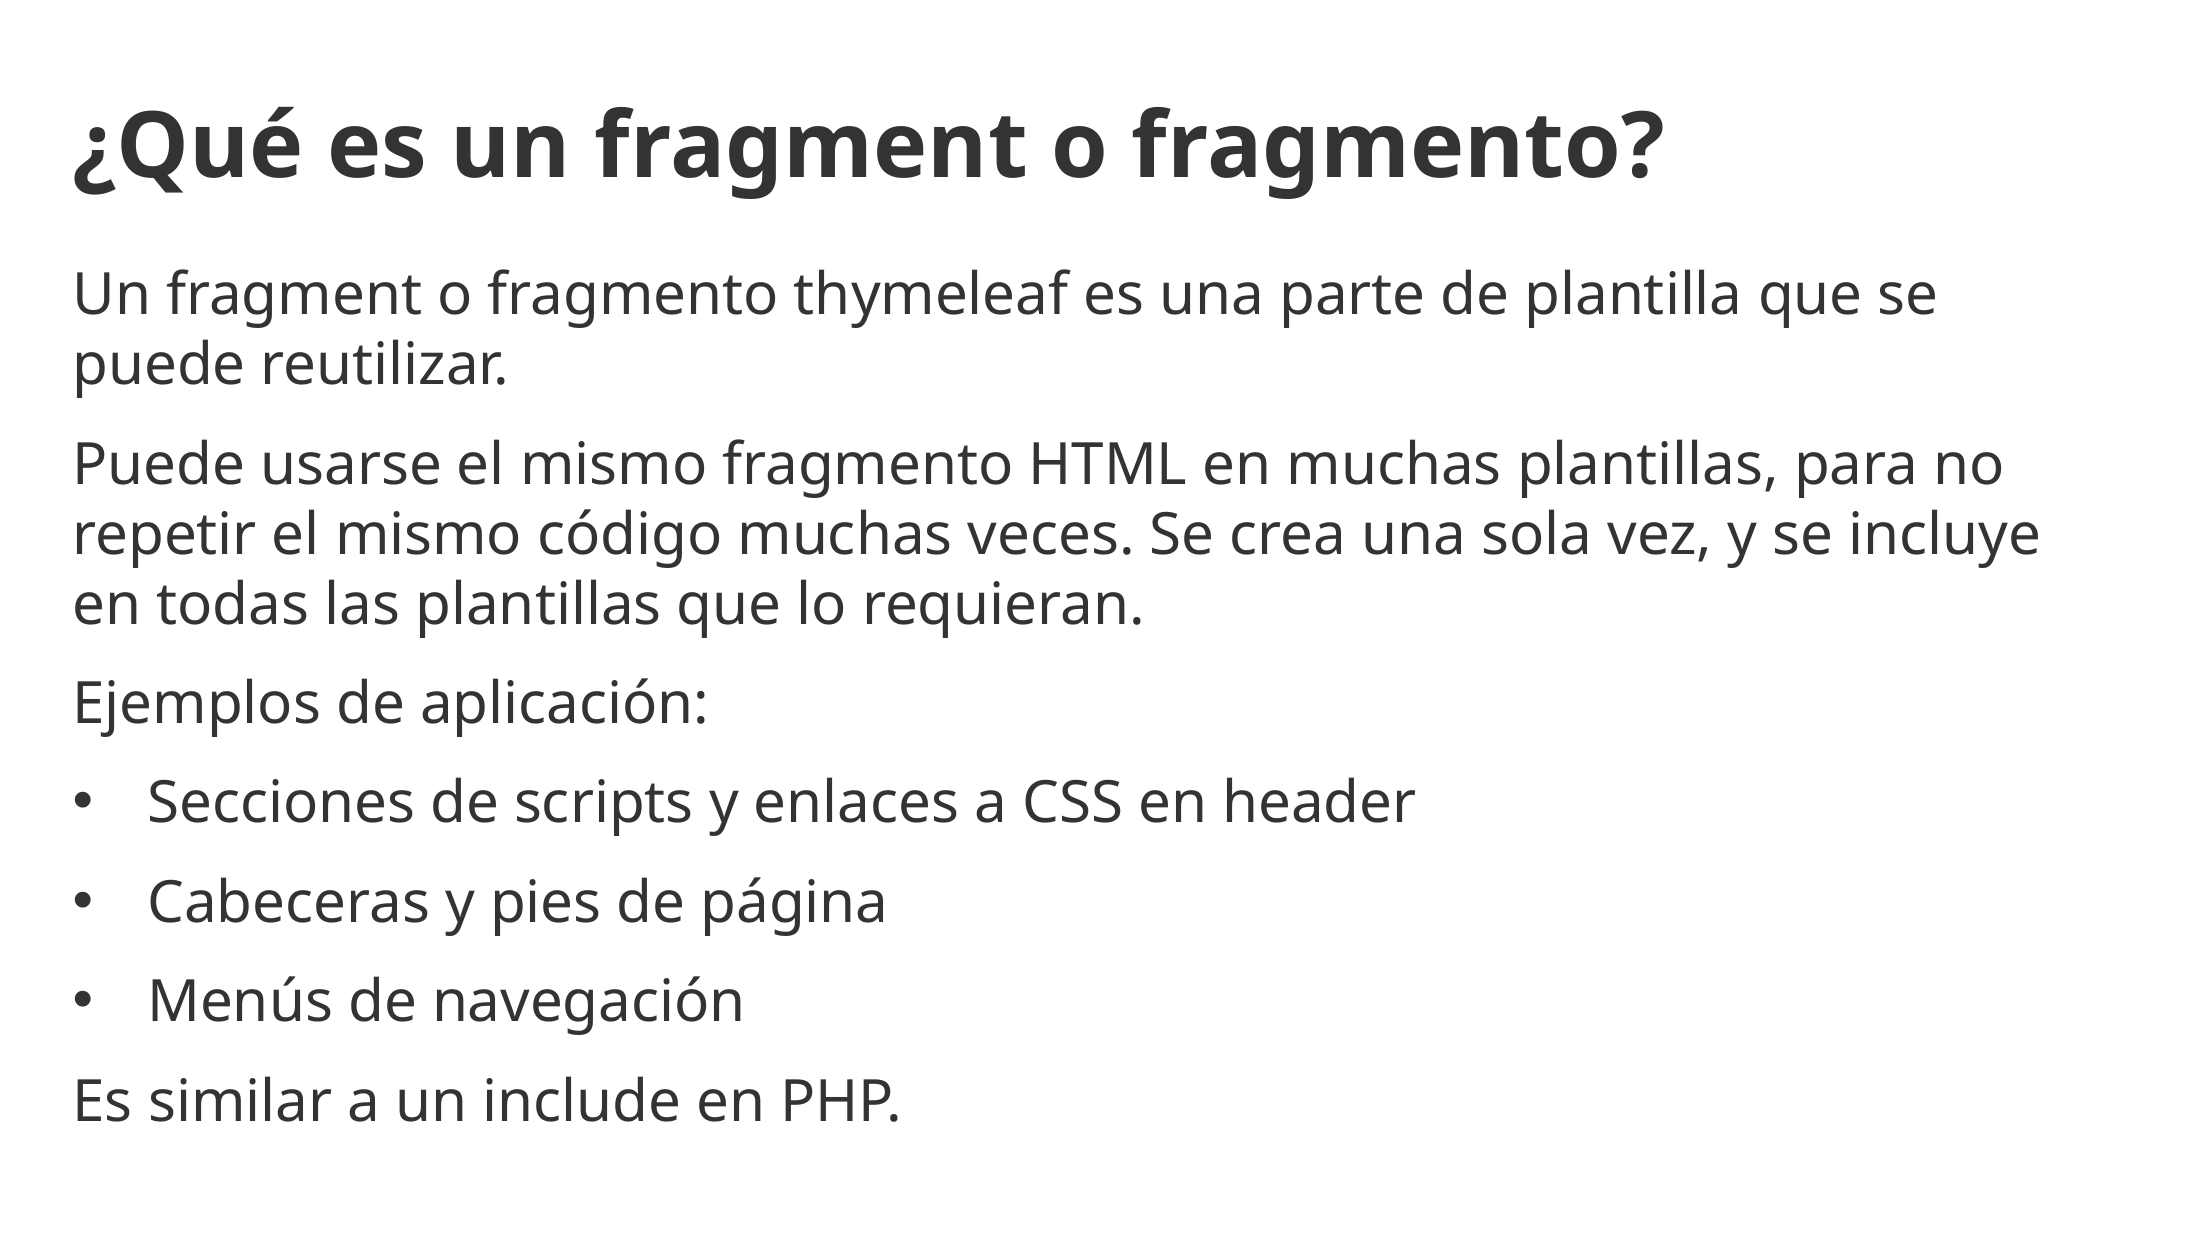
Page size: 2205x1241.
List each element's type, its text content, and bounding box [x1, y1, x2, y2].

text_box ¿Qué es un fragment o fragmento? [72, 24, 2121, 256]
text_box Un fragment o fragmento thymeleaf es una parte de plantilla que se puede reutilizar. Puede usarse el mismo fragmento HTML en muchas plantillas, para no repetir el mismo código muchas veces. Se crea una sola vez, y se incluye en todas las plantillas que lo requieran. Ejemplos de aplicación: Secciones de scripts y enlaces a CSS en header Cabeceras y pies de página Menús de navegación Es similar a un include en PHP. [72, 256, 2121, 1173]
